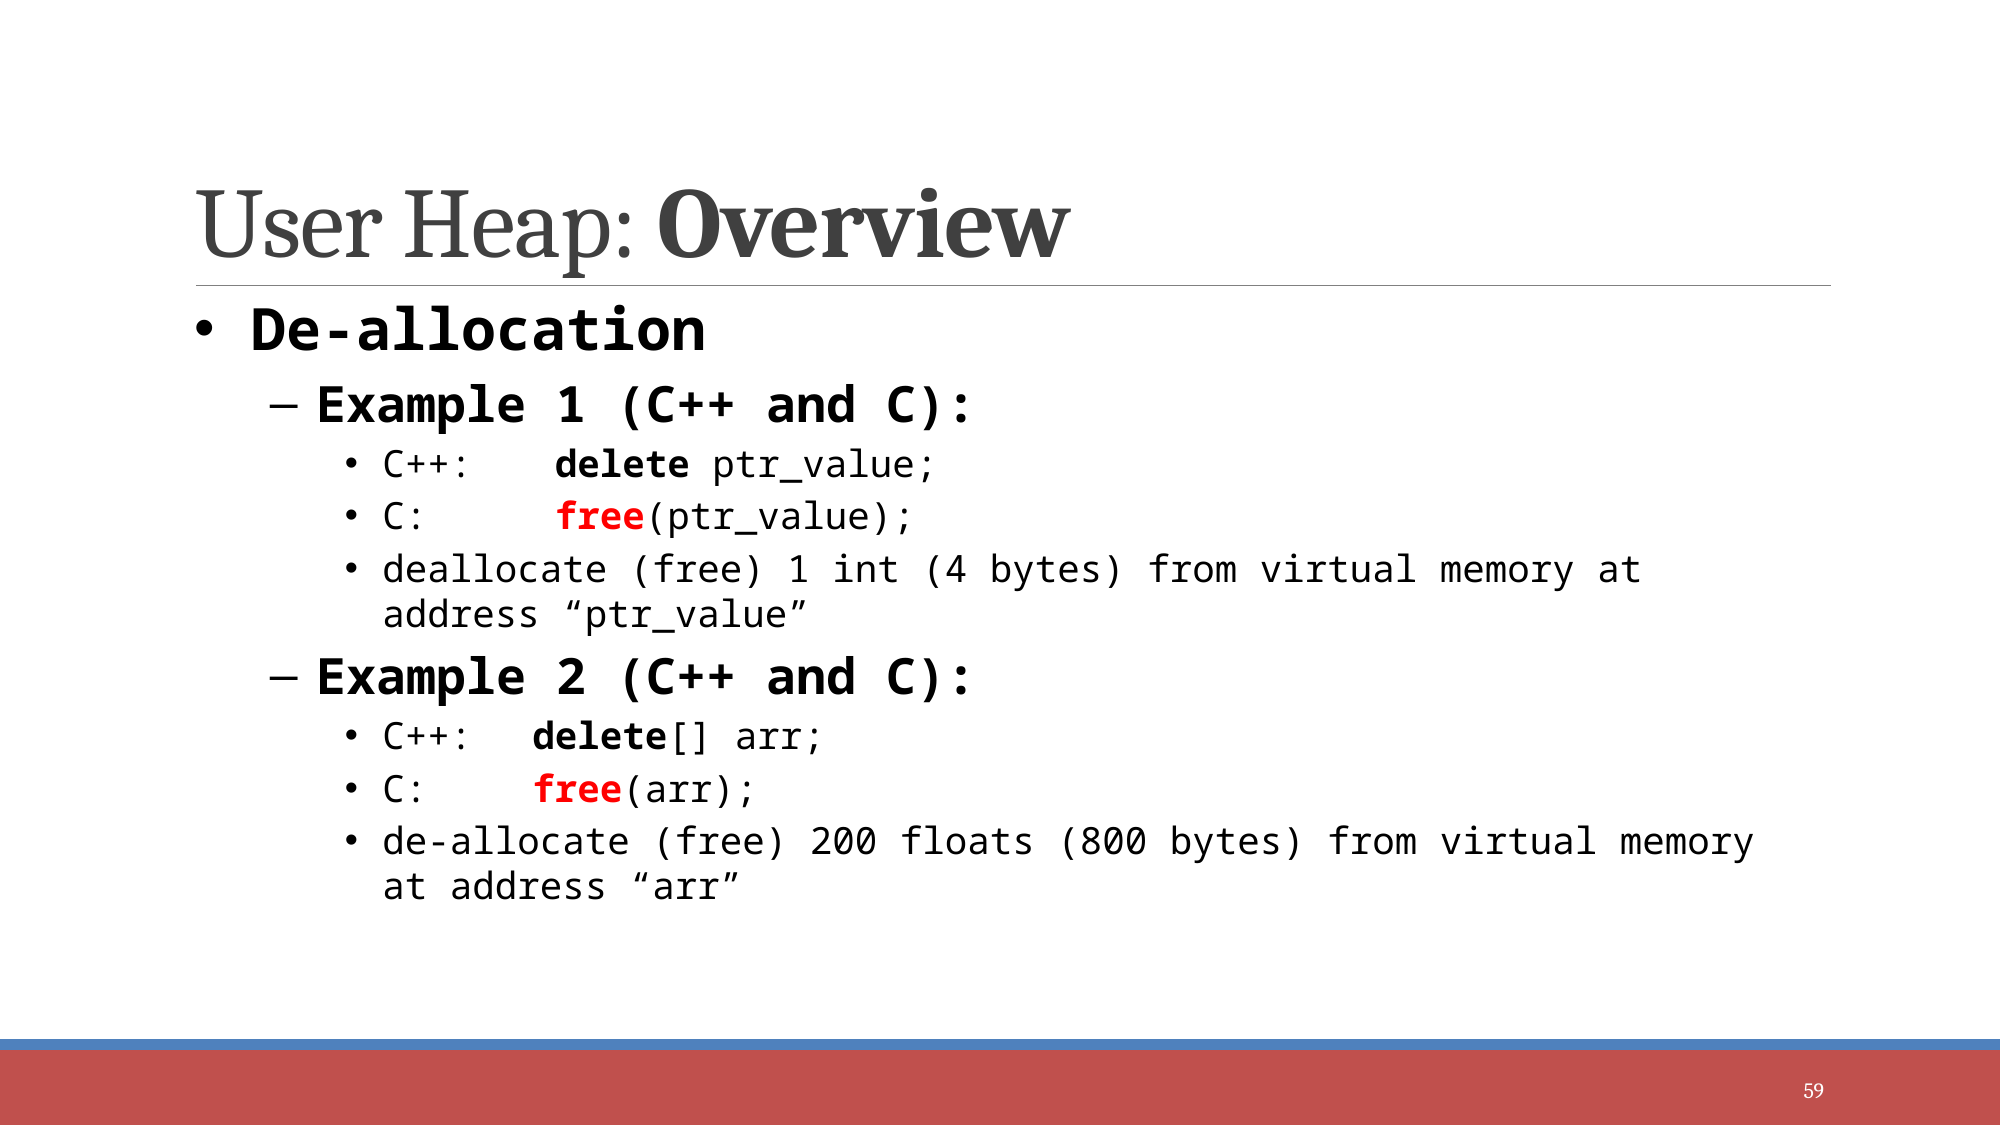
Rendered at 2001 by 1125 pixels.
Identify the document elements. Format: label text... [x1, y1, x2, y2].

slide_number 59 [1624, 1059, 1840, 1120]
text_box De-allocation Example 1 (C++ and C): C++: delete ptr_value; C: free(ptr_value); deallocate (free) 1 int (4 bytes) from virtual memory at address “ptr_value” Example 2 (C++ and C): C++: delete[] arr; C: free(arr); de-allocate (free) 200 floats (800 bytes) from virtual memory at address “arr” [179, 284, 1830, 1005]
title User Heap: Overview [180, 47, 1830, 284]
